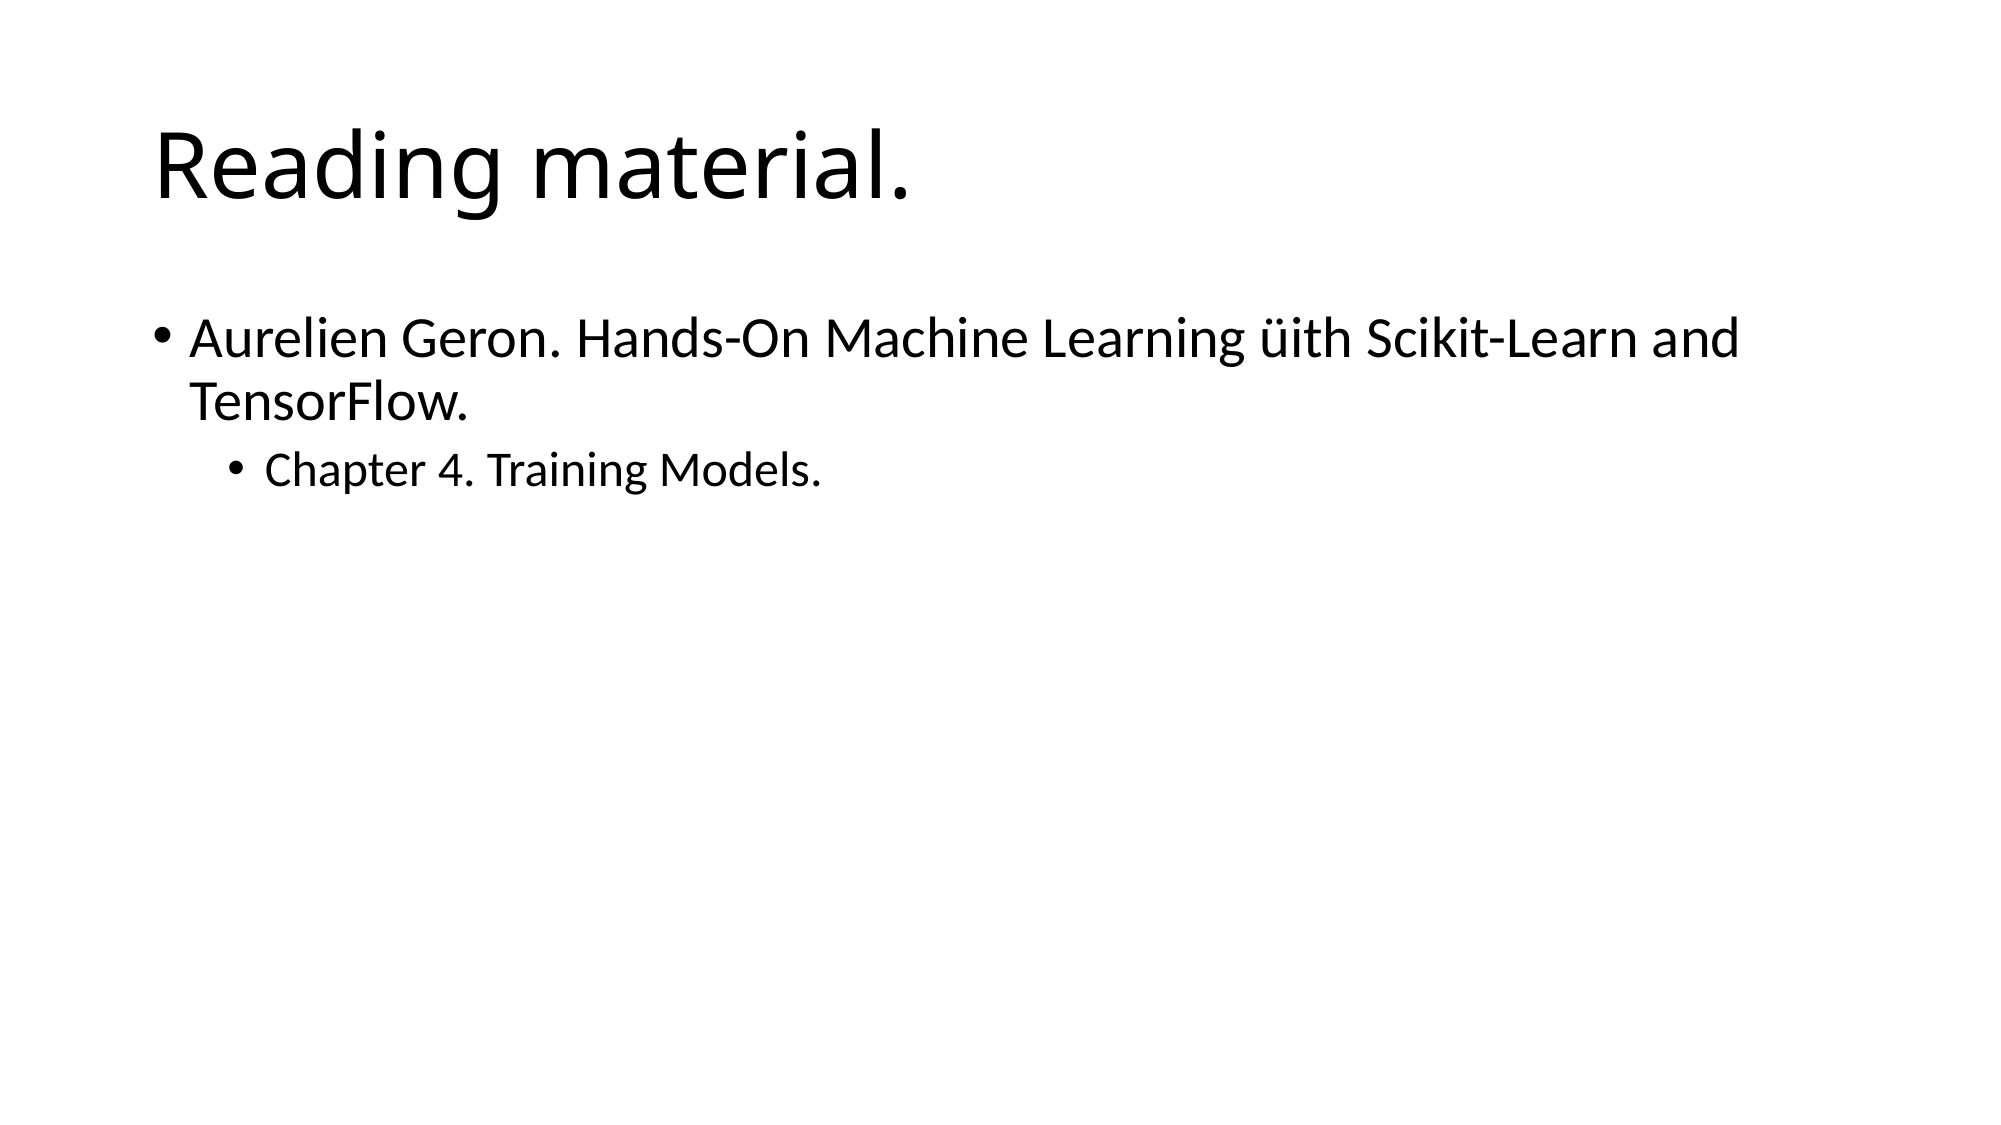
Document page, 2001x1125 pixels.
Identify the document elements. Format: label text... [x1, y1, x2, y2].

title Reading material. [137, 59, 1863, 278]
list Aurelien Geron. Hands-On Machine Learning üith Scikit-Learn and TensorFlow. Chapter 4. Training Models. [137, 299, 1863, 1014]
